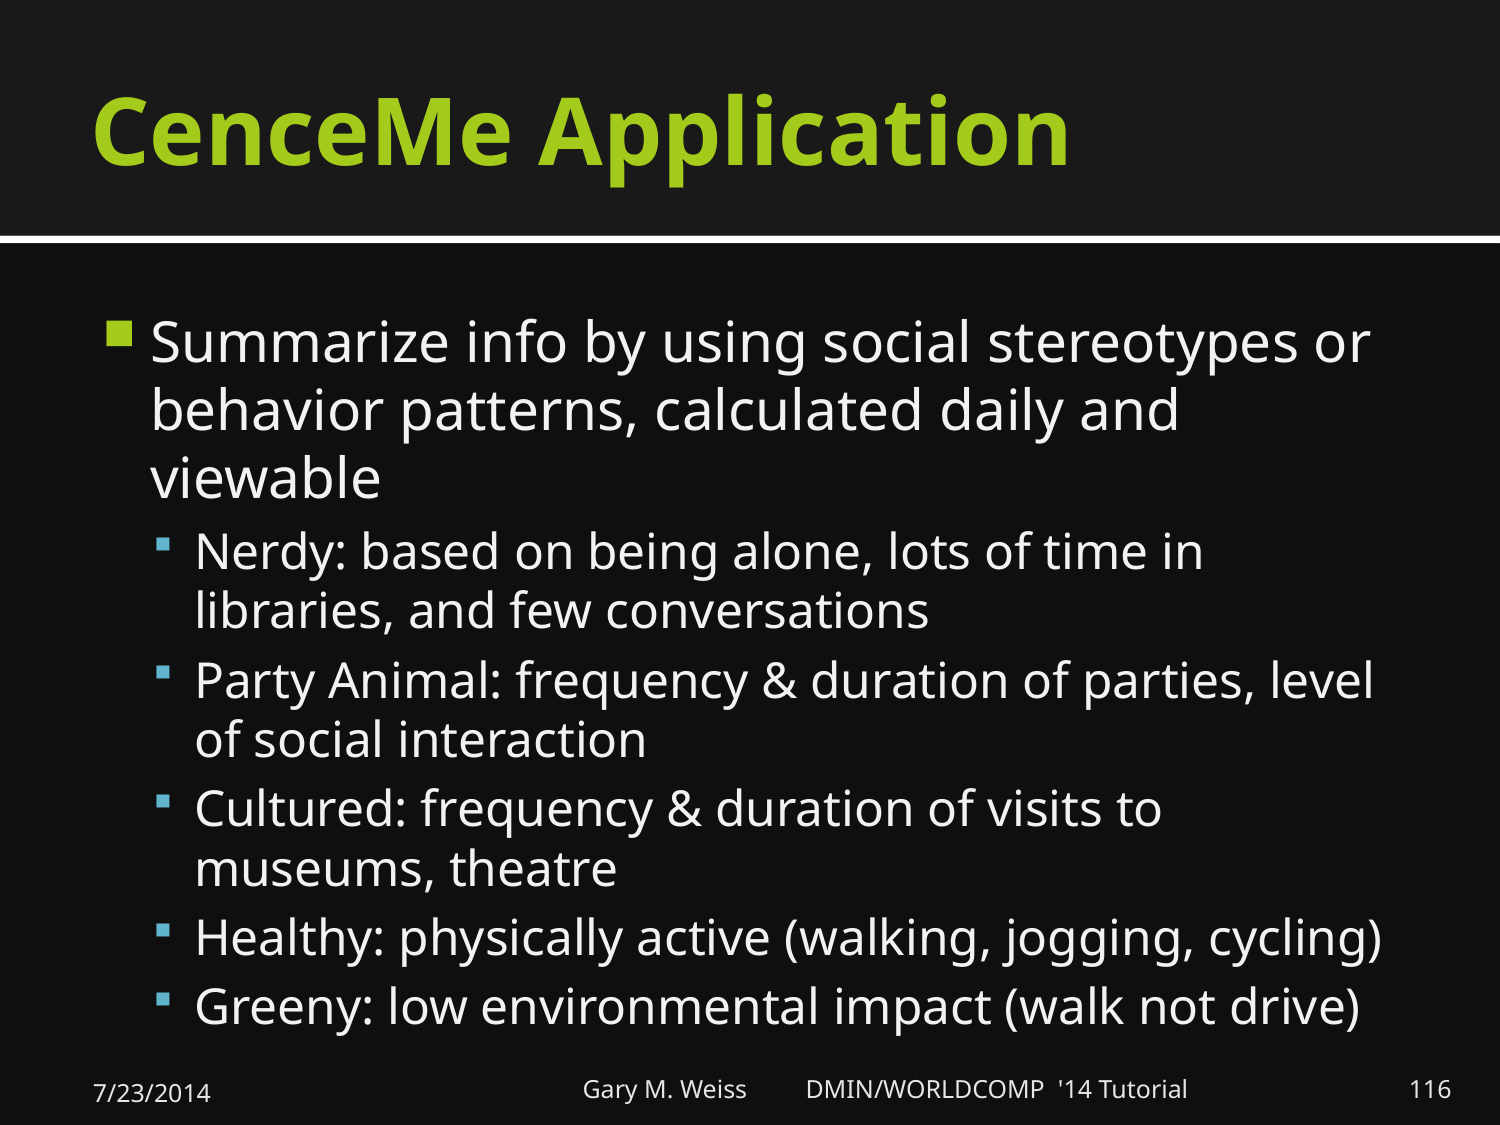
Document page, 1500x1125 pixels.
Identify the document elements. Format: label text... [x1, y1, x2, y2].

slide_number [75, 1062, 425, 1108]
list Summarize info by using social stereotypes or behavior patterns, calculated daily and viewable Nerdy: based on being alone, lots of time in libraries, and few conversations Party Animal: frequency & duration of parties, level of social interaction Cultured: frequency & duration of visits to museums, theatre Healthy: physically active (walking, jogging, cycling) Greeny: low environmental impact (walk not drive) [75, 291, 1425, 1050]
footer Gary M. Weiss DMIN/WORLDCOMP '14 Tutorial [575, 1062, 1337, 1108]
slide_number 116 [1345, 1062, 1467, 1108]
title CenceMe Application [75, 25, 1425, 231]
